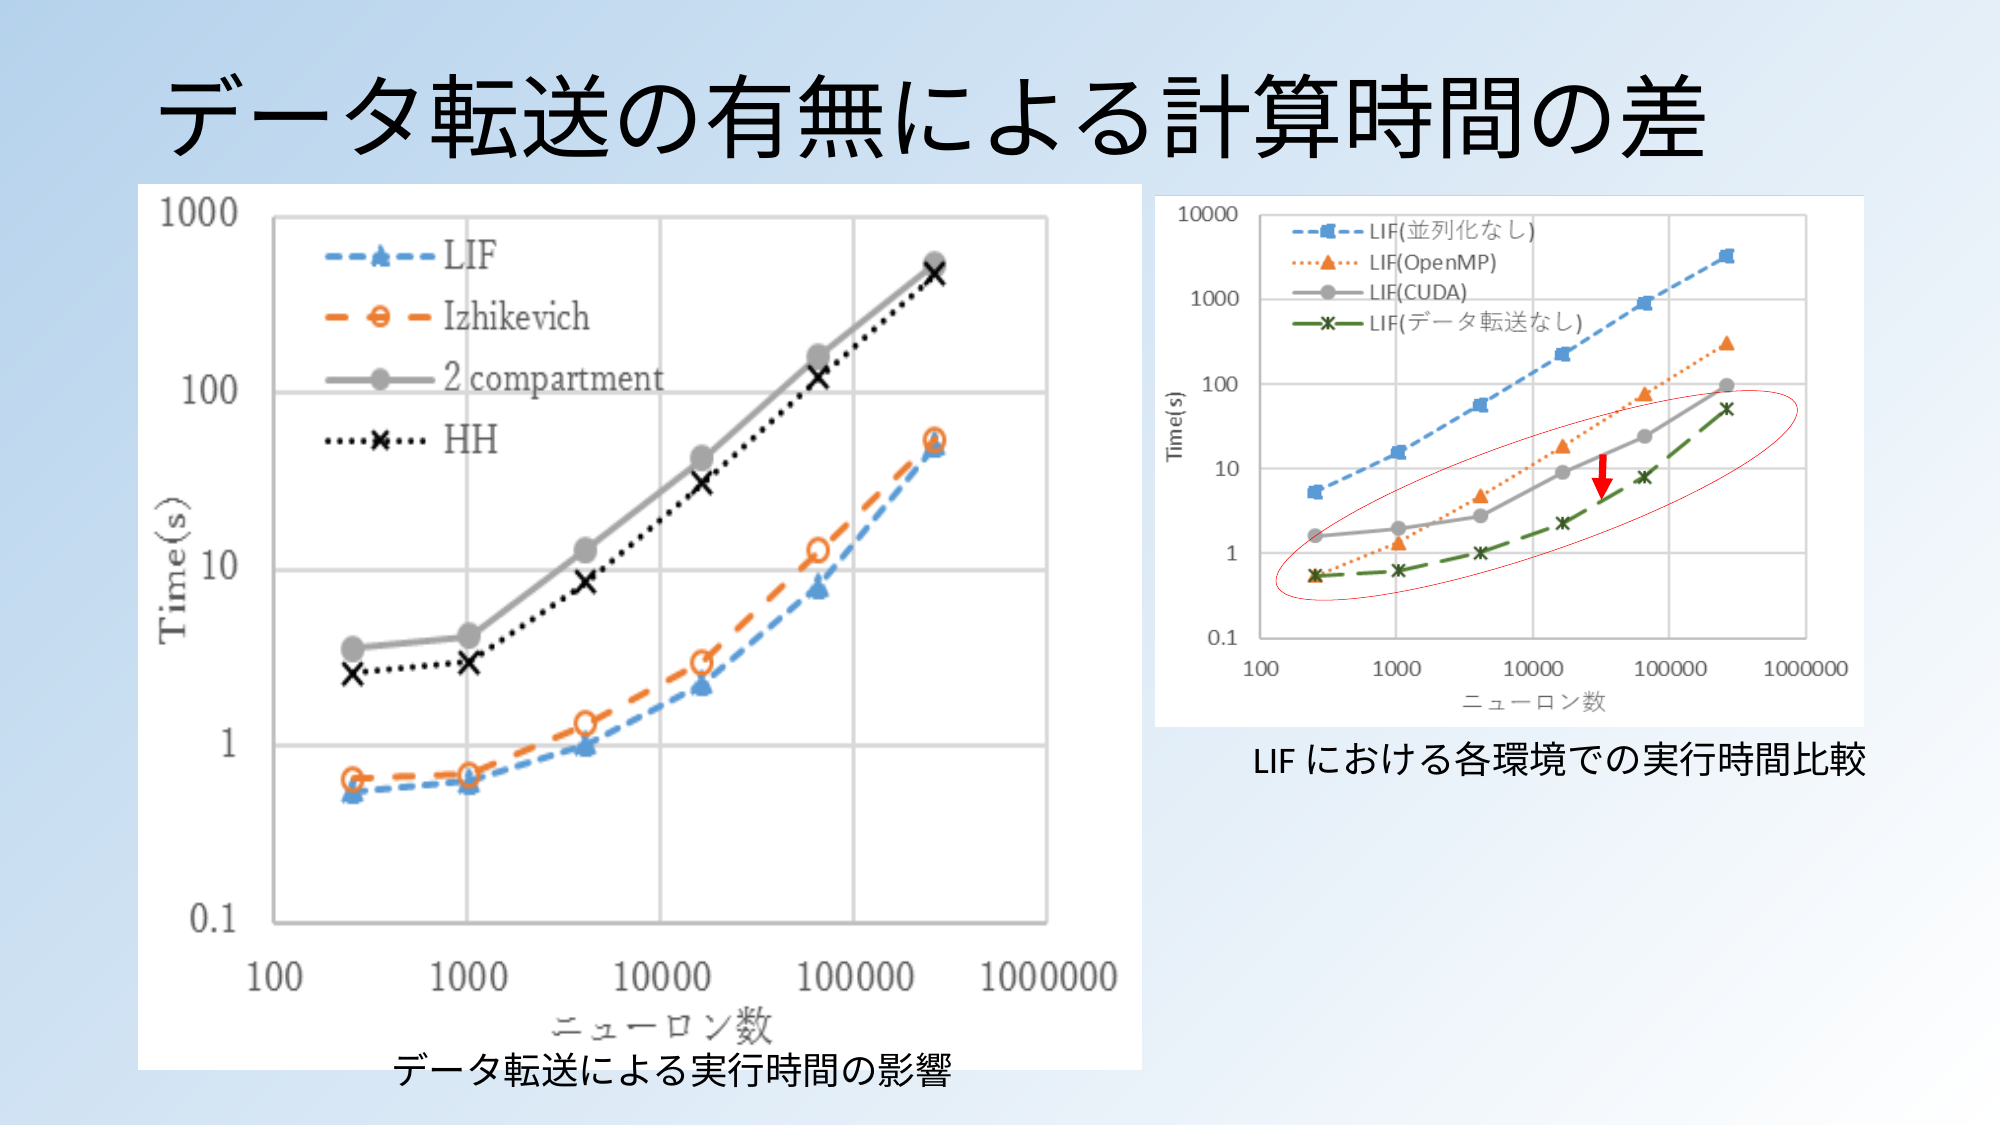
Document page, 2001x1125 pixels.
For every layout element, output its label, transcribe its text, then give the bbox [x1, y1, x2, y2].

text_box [1154, 194, 1864, 727]
title データ転送の有無による計算時間の差 [138, 60, 1864, 185]
text_box LIFにおける各環境での実行時間比較 [1238, 729, 1916, 789]
text_box データ転送による実行時間の影響 [376, 1071, 1082, 1100]
picture [138, 184, 1143, 1071]
